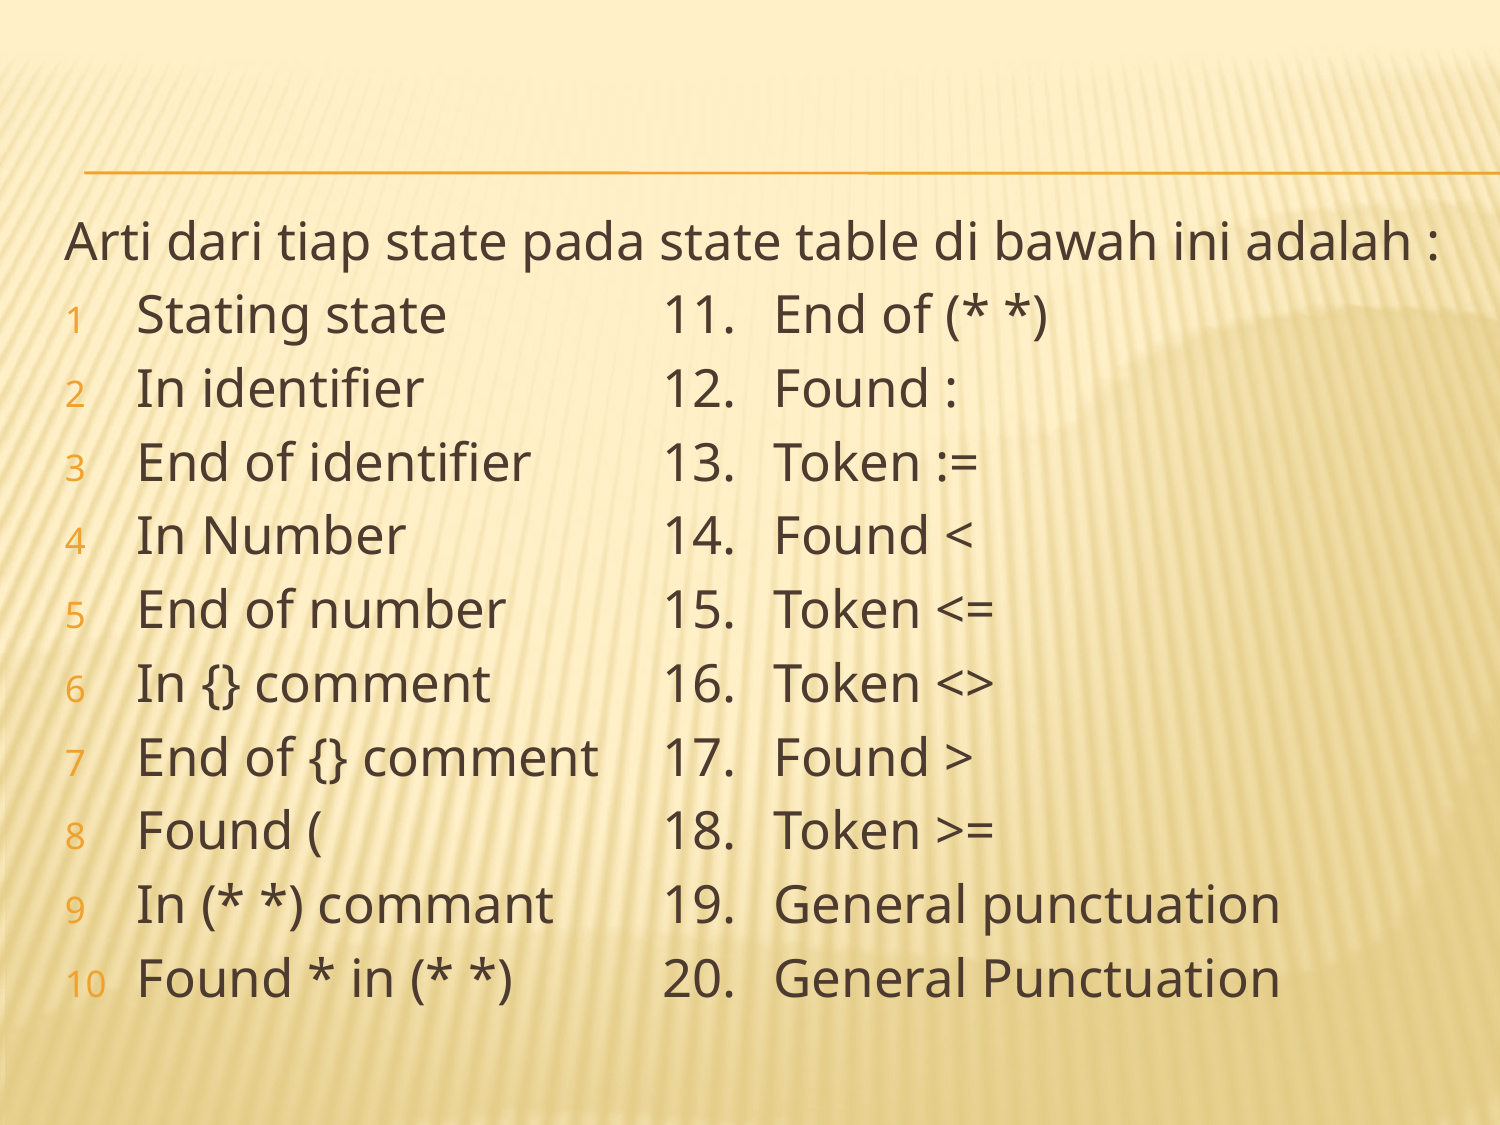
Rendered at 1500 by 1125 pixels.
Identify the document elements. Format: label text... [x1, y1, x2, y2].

list Arti dari tiap state pada state table di bawah ini adalah : Stating state 11. End of (* *) In identifier 12. Found : End of identifier 13. Token := In Number 14. Found < End of number 15. Token <= In {} comment 16. Token <> End of {} comment 17. Found > Found ( 18. Token >= In (* *) commant 19. General punctuation Found * in (* *) 20. General Punctuation [50, 200, 1475, 1088]
